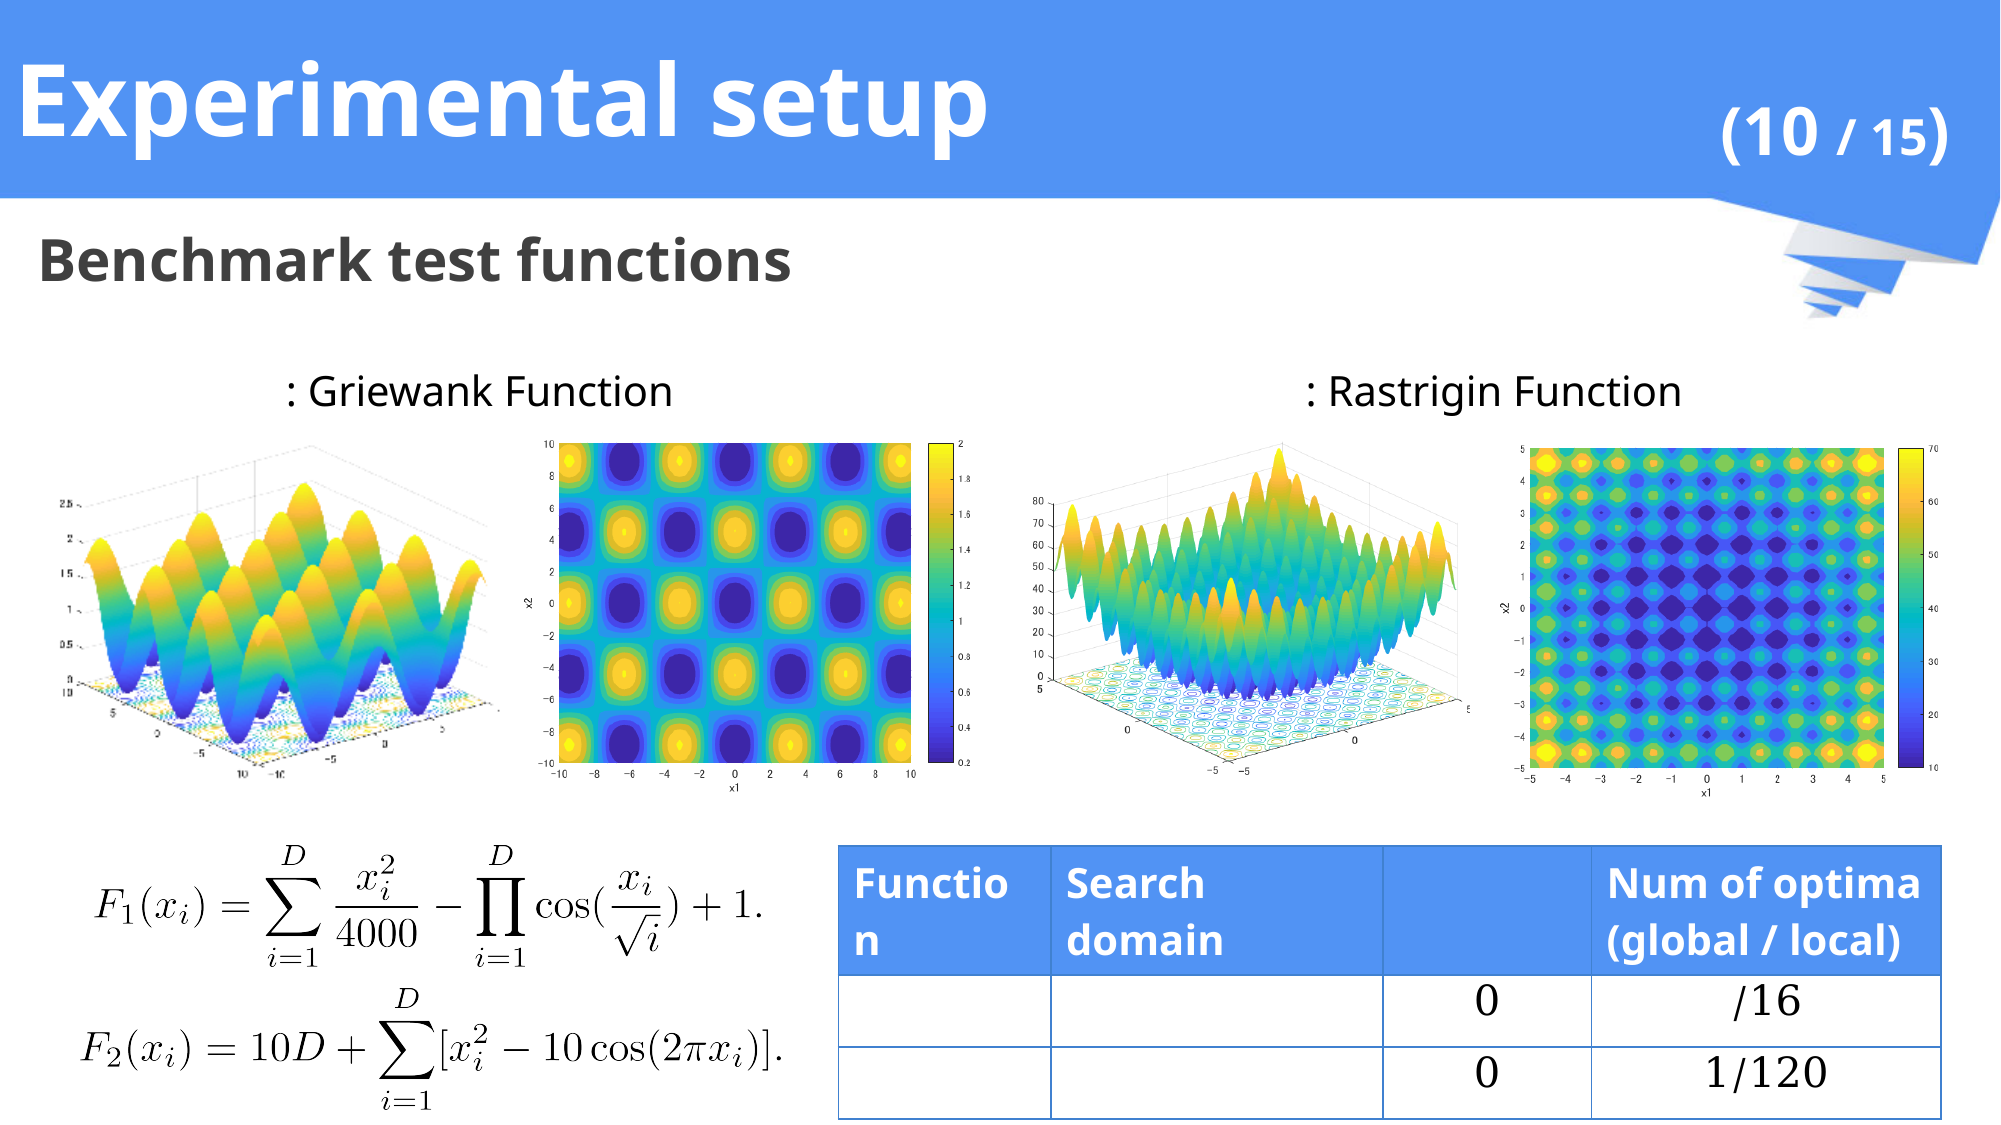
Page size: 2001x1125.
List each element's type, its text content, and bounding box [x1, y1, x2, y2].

title Experimental setup [0, 0, 2000, 194]
list Benchmark test functions [22, 207, 1881, 308]
picture [0, 0, 2001, 1125]
text_box (10 / 15) [1705, 81, 1976, 177]
